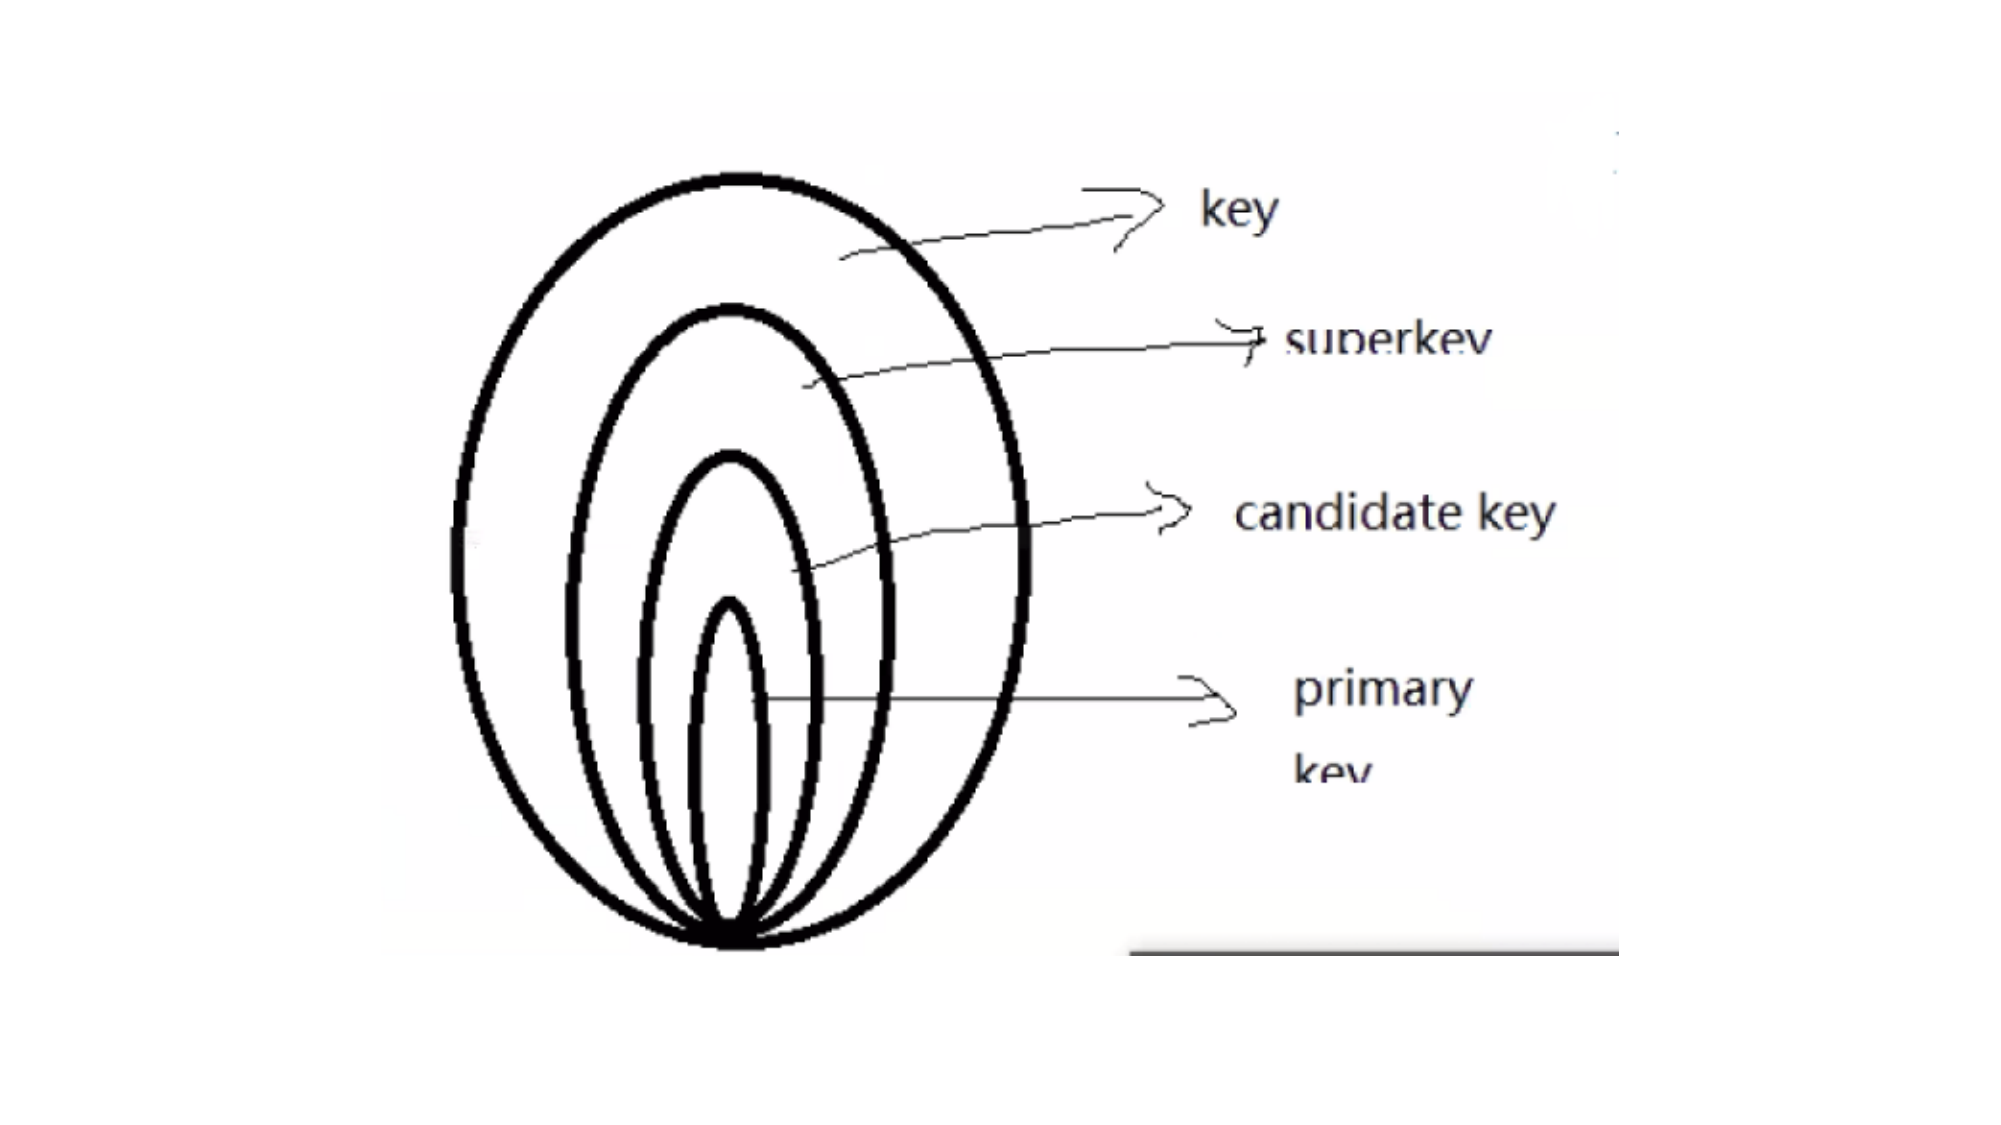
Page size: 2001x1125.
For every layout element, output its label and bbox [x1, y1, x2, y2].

list [381, 92, 1619, 956]
